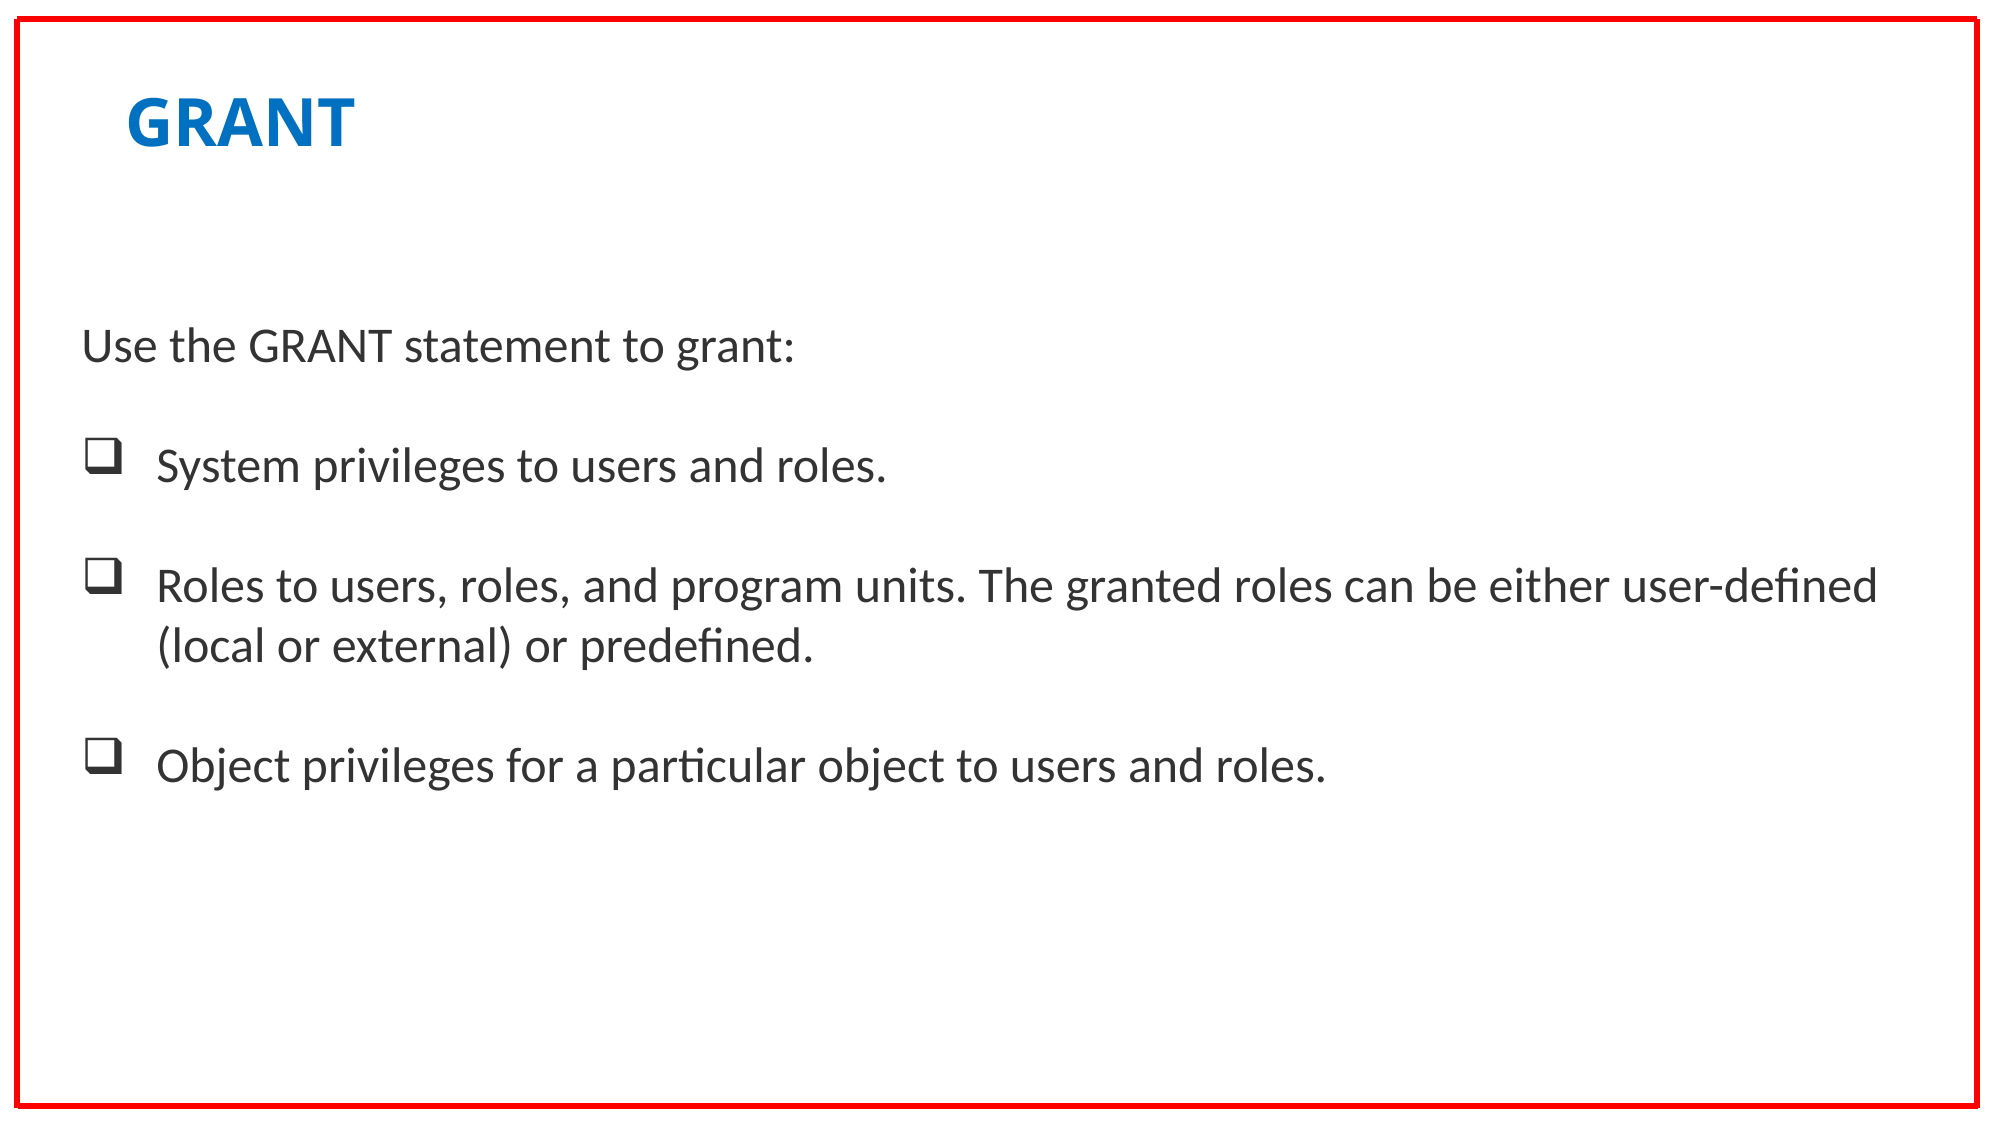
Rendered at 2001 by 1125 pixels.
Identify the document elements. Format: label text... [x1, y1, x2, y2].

text_box GRANT [110, 72, 372, 168]
text_box Use the GRANT statement to grant: System privileges to users and roles. Roles to users, roles, and program units. The granted roles can be either user-defined (local or external) or predefined. Object privileges for a particular object to users and roles. [66, 312, 1934, 863]
